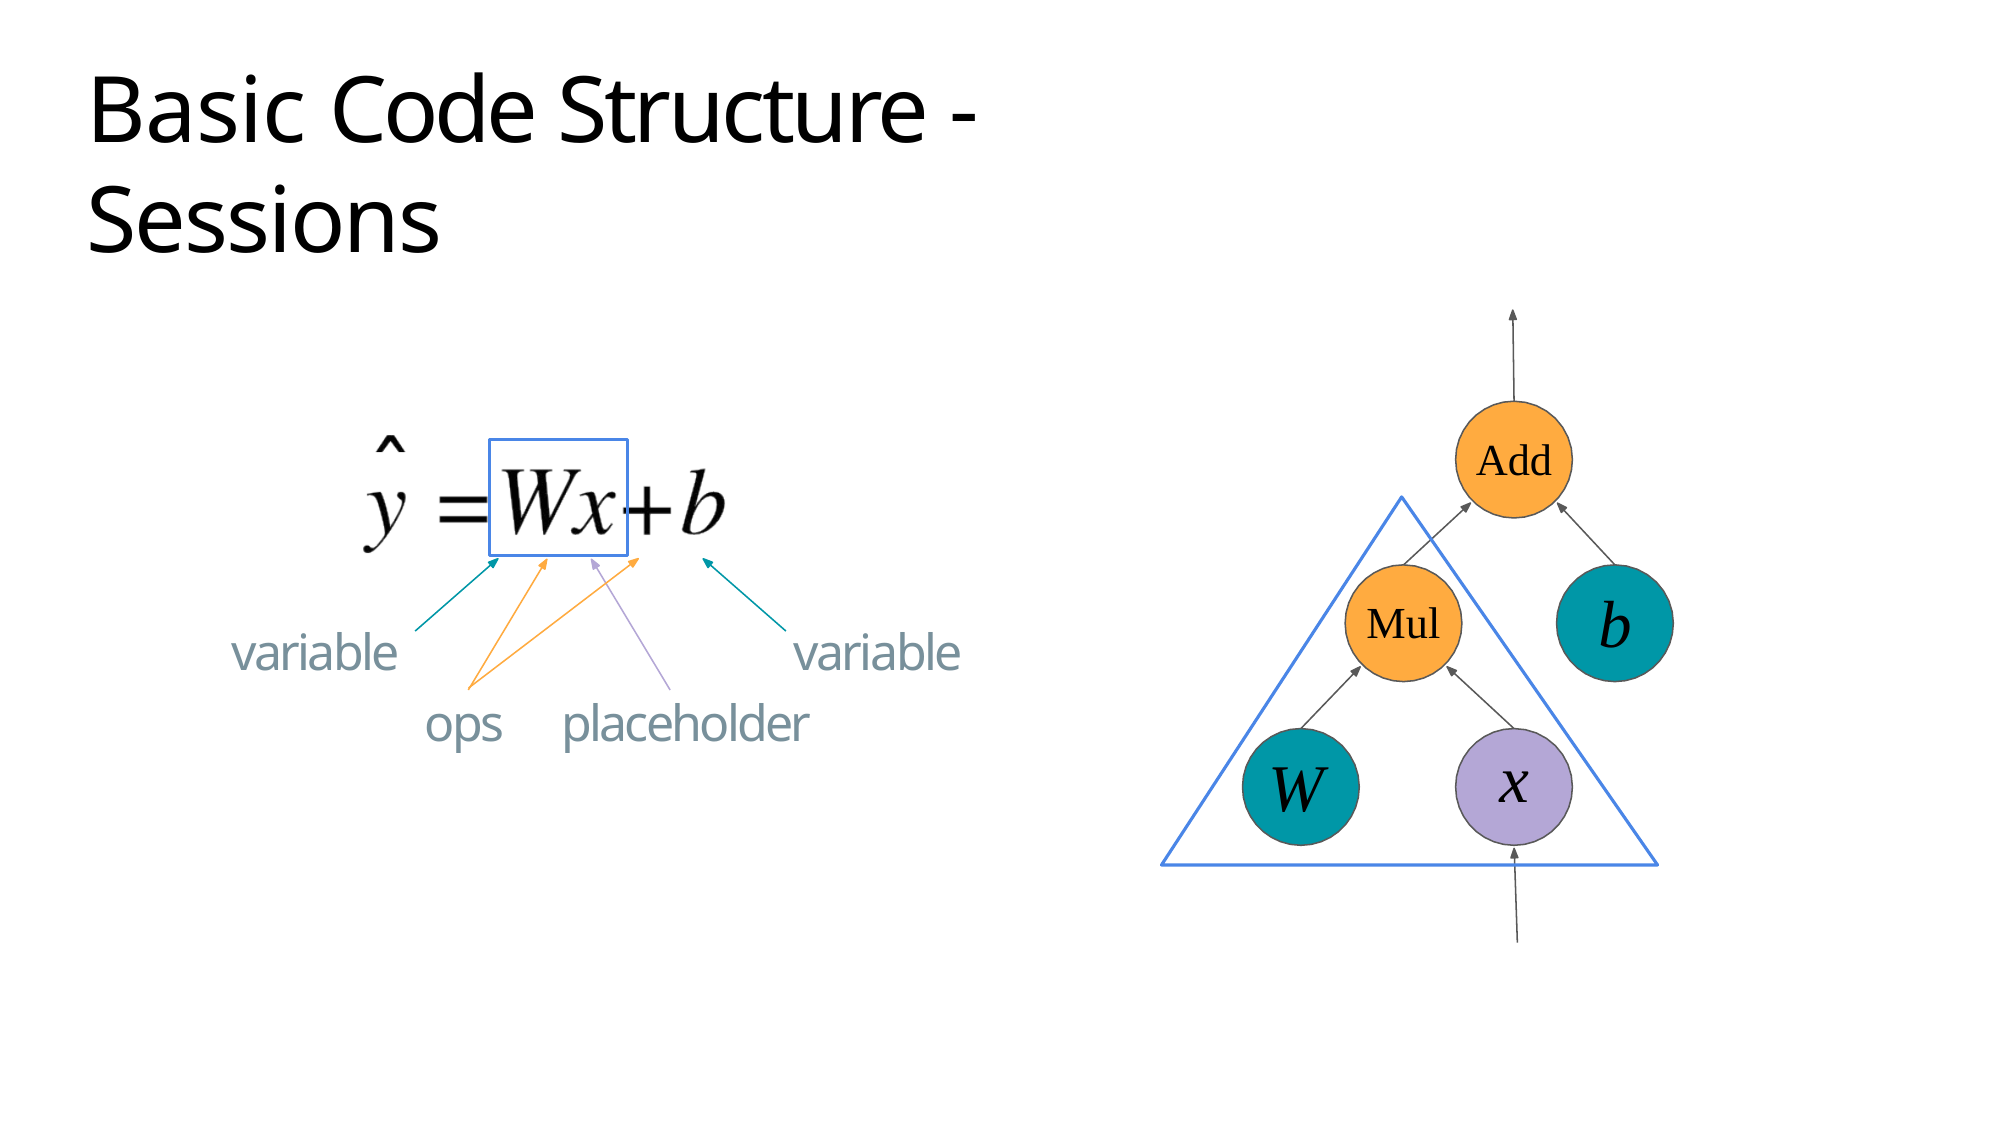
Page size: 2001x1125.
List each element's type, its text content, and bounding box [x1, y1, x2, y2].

text_box [539, 559, 547, 570]
text_box [1556, 564, 1674, 682]
text_box [1455, 401, 1573, 518]
text_box [1509, 310, 1517, 320]
text_box [1461, 503, 1471, 512]
text_box variable [228, 617, 405, 681]
text_box [628, 558, 639, 567]
text_box [591, 559, 600, 570]
text_box variable ops placeholder [408, 606, 967, 752]
text_box [1161, 496, 1658, 865]
title Basic Code Structure - Sessions [84, 48, 1173, 272]
text_box [703, 558, 713, 568]
text_box [489, 439, 628, 556]
text_box [488, 558, 498, 568]
text_box Add [1473, 427, 1556, 485]
text_box b [1595, 578, 1635, 662]
text_box [1557, 503, 1567, 513]
text_box [357, 429, 729, 557]
